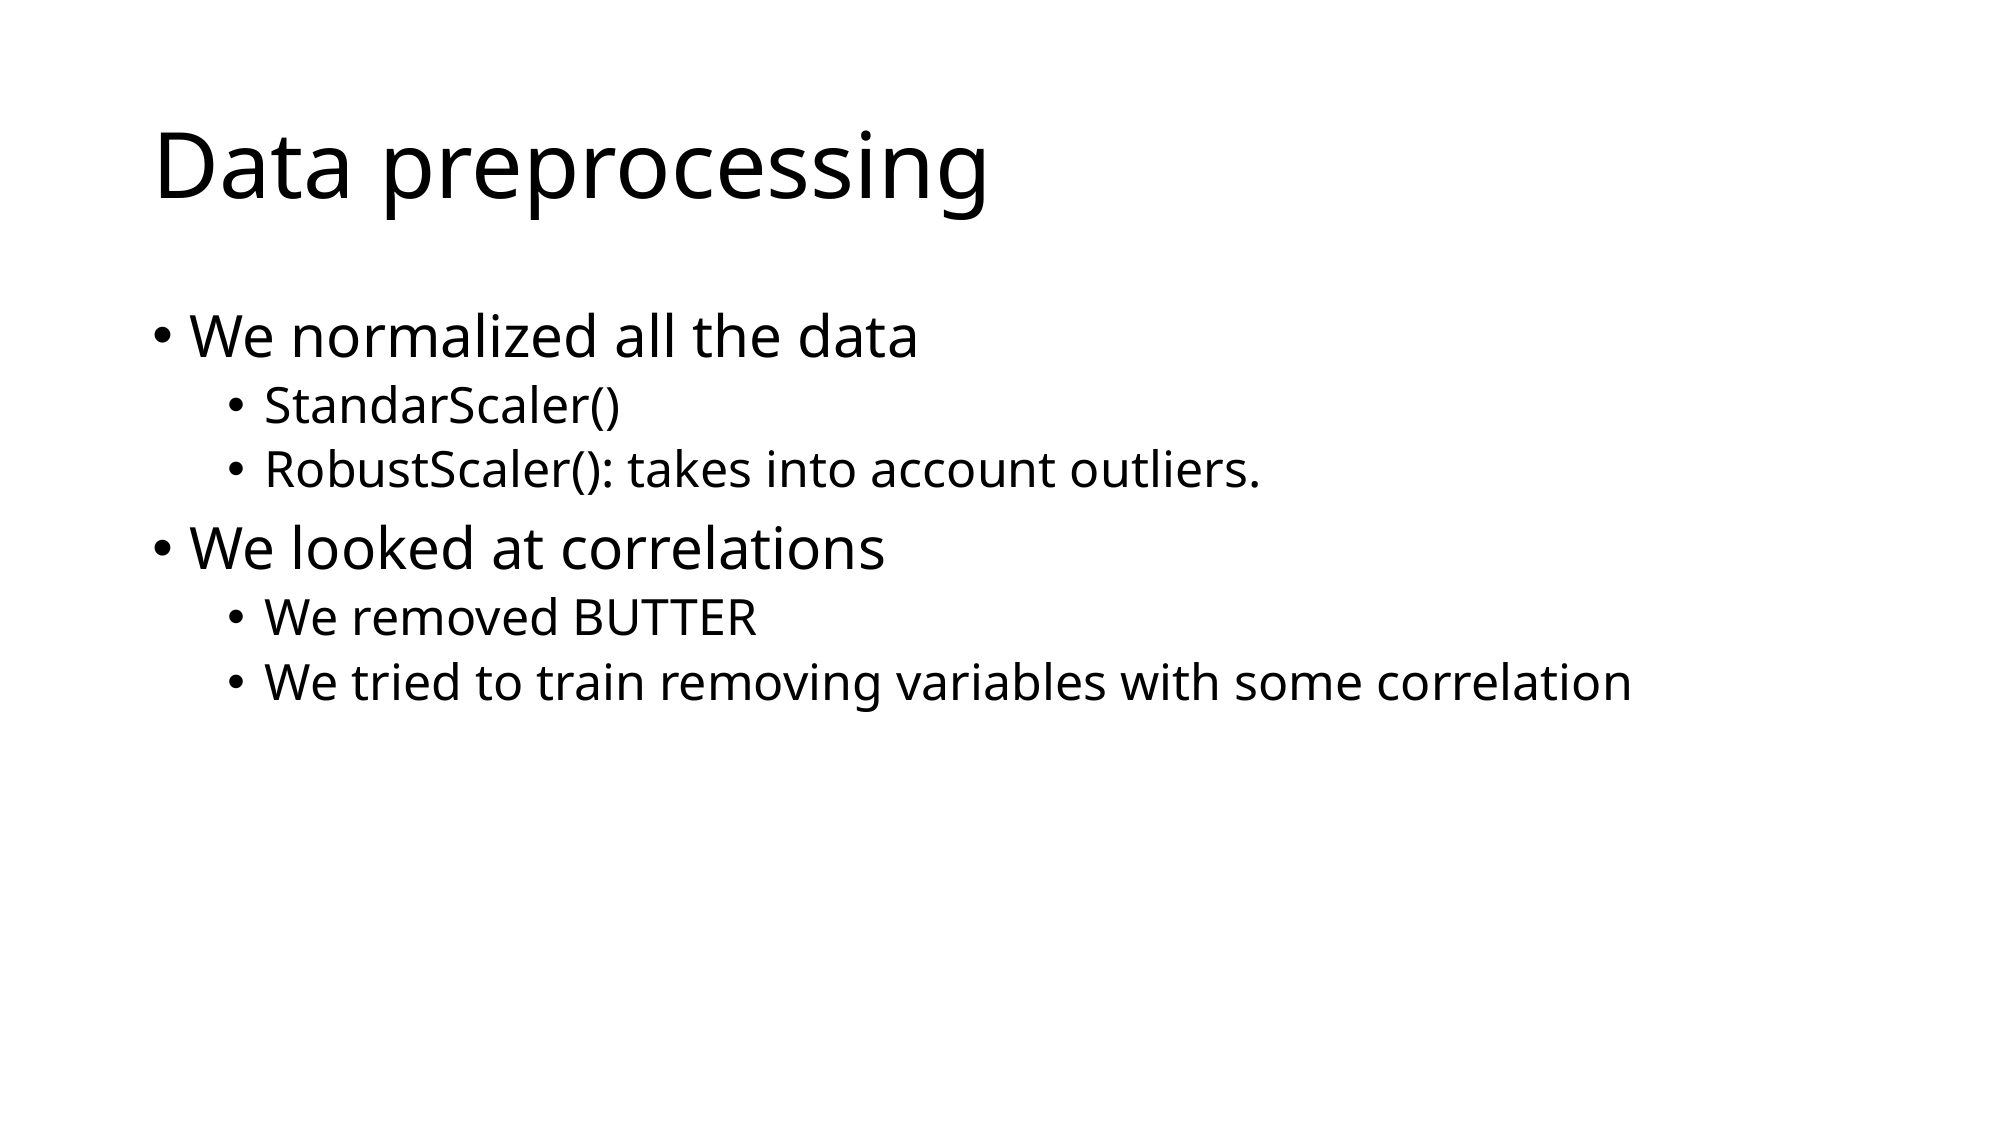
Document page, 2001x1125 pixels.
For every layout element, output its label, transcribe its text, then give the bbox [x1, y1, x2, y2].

title Data preprocessing [137, 59, 1863, 278]
list We normalized all the data StandarScaler() RobustScaler(): takes into account outliers. We looked at correlations We removed BUTTER We tried to train removing variables with some correlation [137, 299, 1863, 750]
